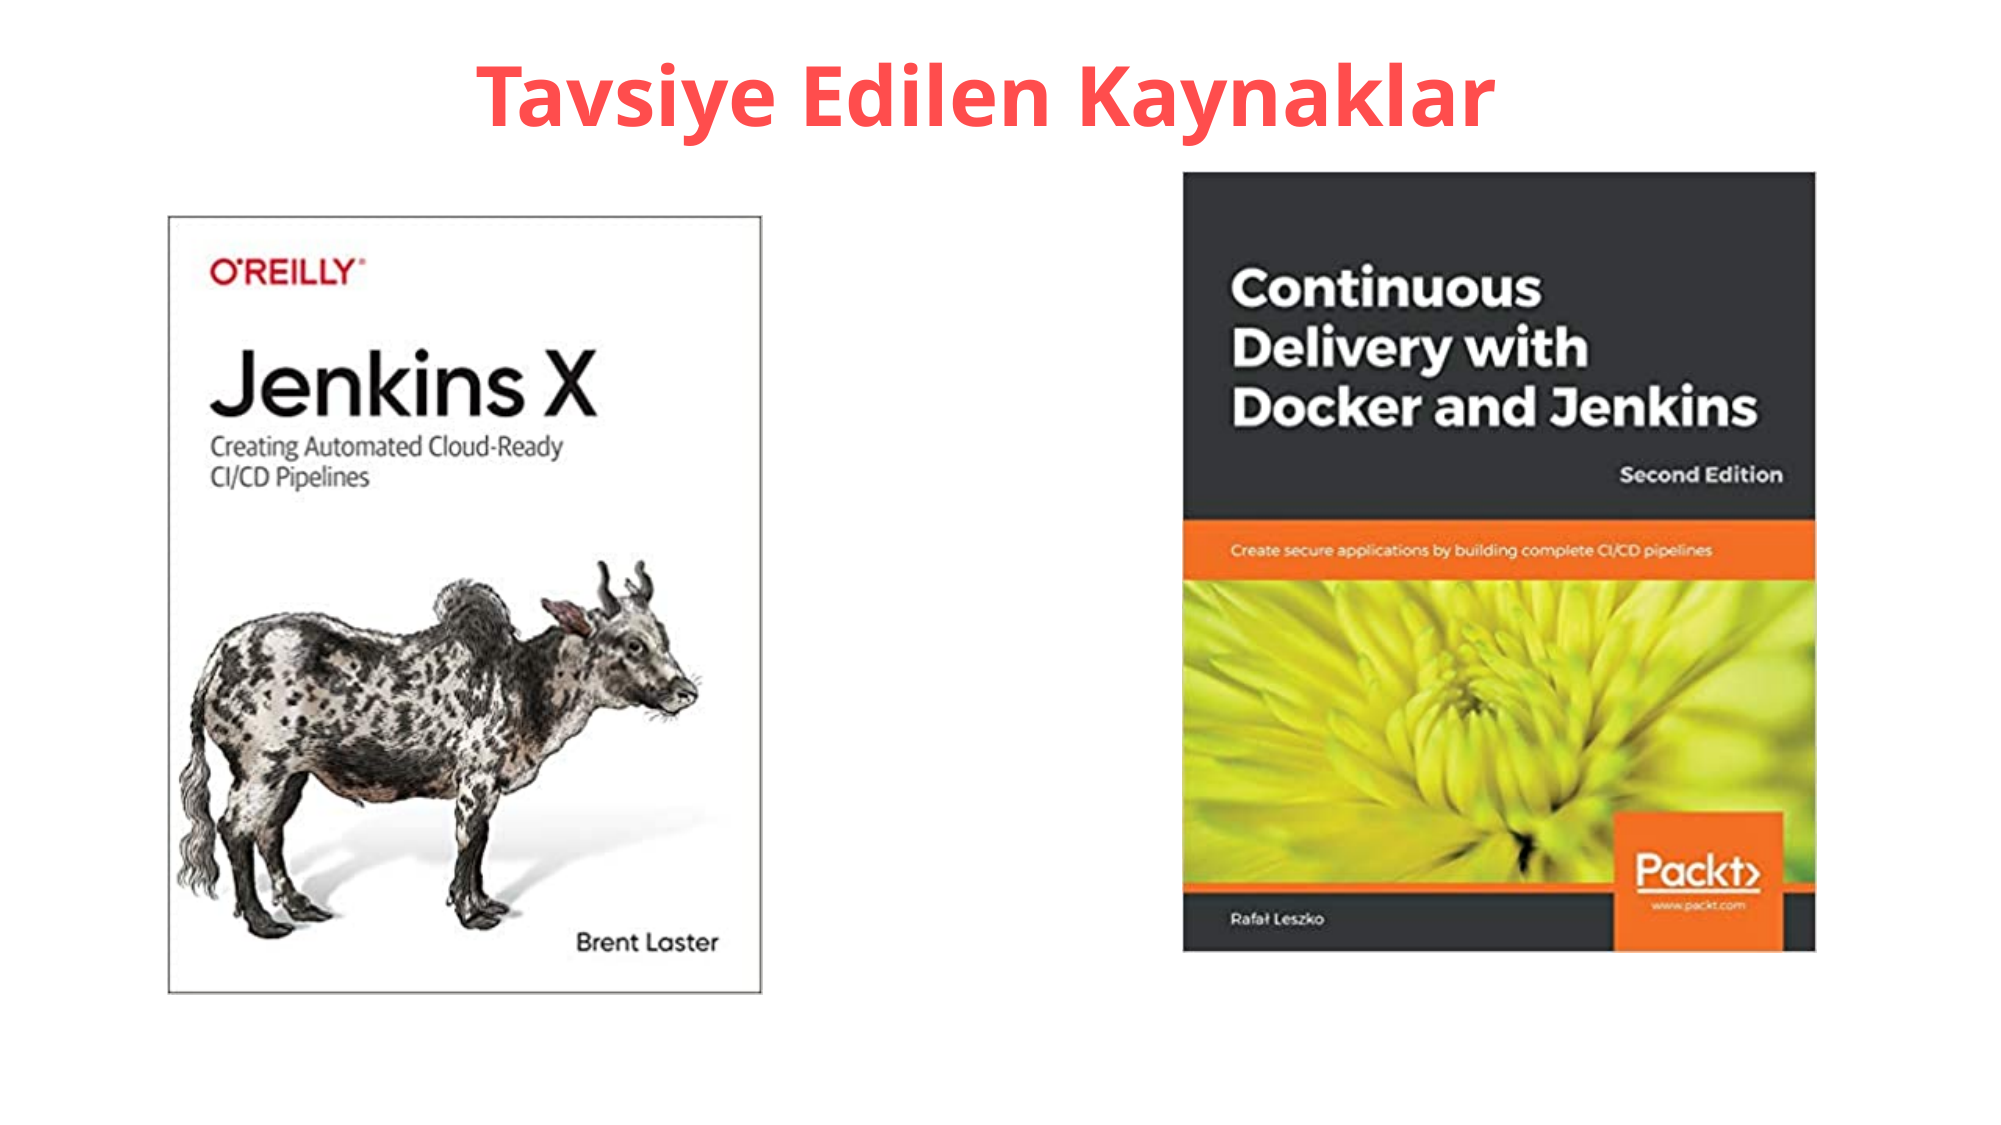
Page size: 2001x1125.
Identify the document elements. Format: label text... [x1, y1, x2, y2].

picture [1181, 171, 1817, 954]
title Tavsiye Edilen Kaynaklar [430, 50, 1543, 152]
picture [167, 215, 763, 995]
